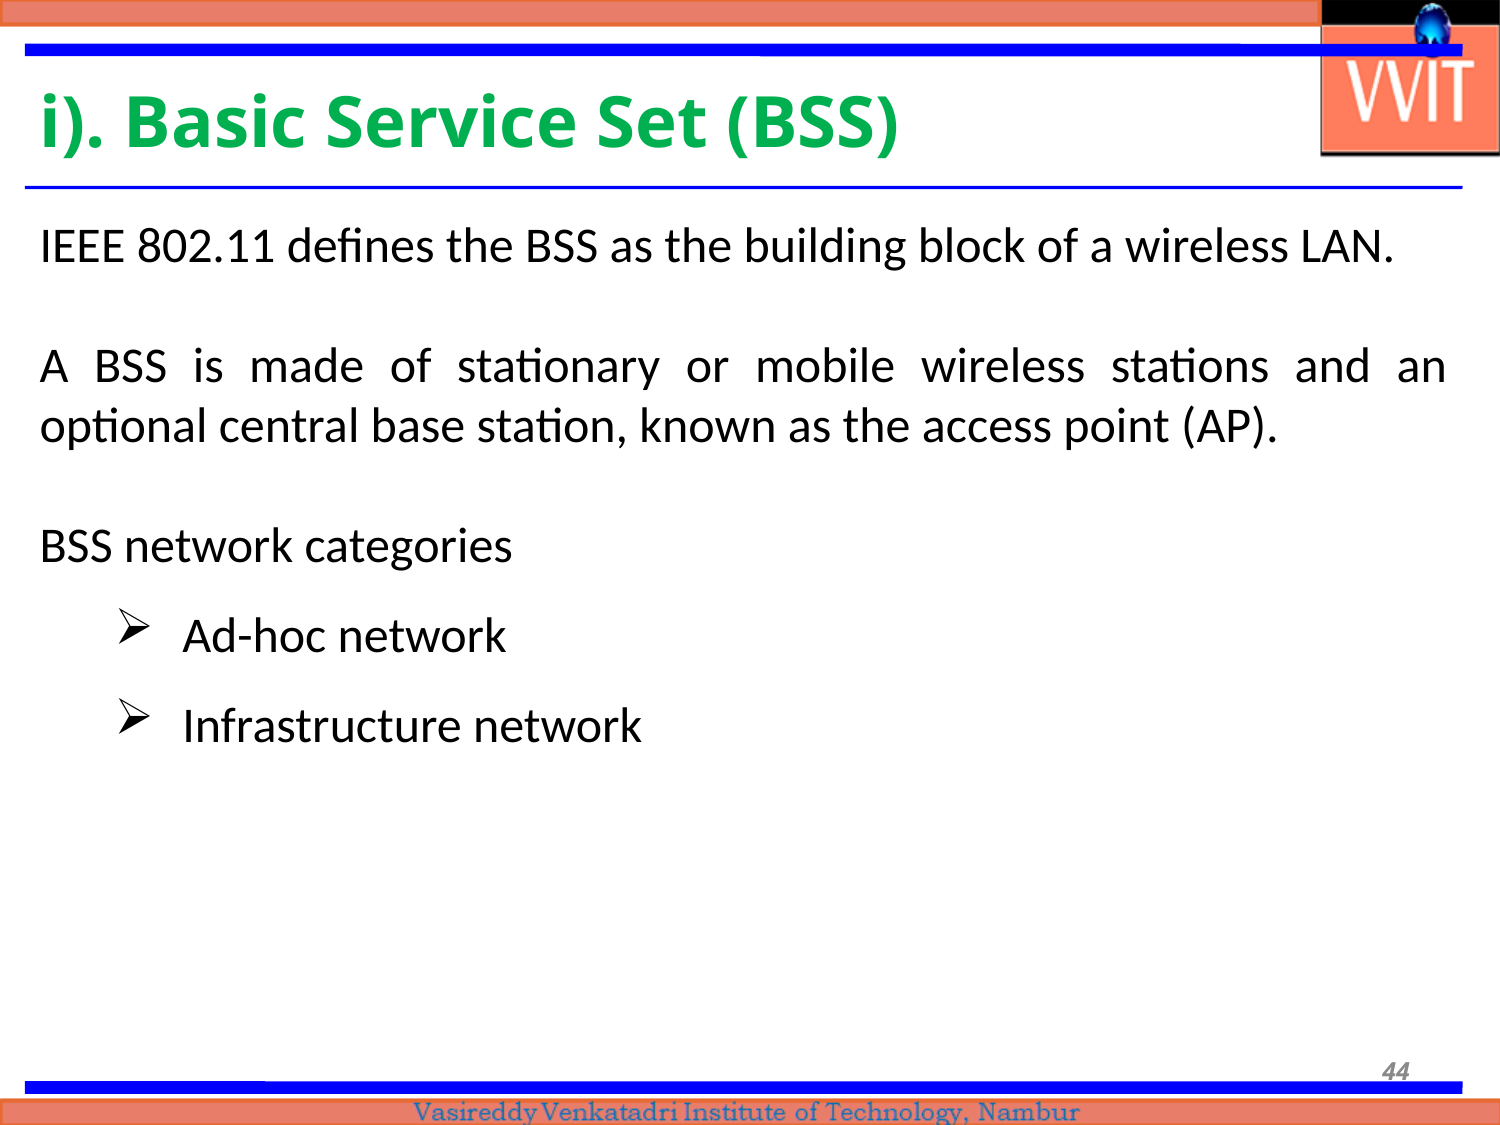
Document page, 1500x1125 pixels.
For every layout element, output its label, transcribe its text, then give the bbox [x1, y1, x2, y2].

text_box i). Basic Service Set (BSS) [24, 68, 1038, 169]
picture [0, 0, 1500, 1125]
text_box IEEE 802.11 defines the BSS as the building block of a wireless LAN. A BSS is made of stationary or mobile wireless stations and an optional central base station, known as the access point (AP). BSS network categories Ad-hoc network Infrastructure network [24, 204, 1463, 760]
slide_number 44 [1074, 1042, 1425, 1103]
